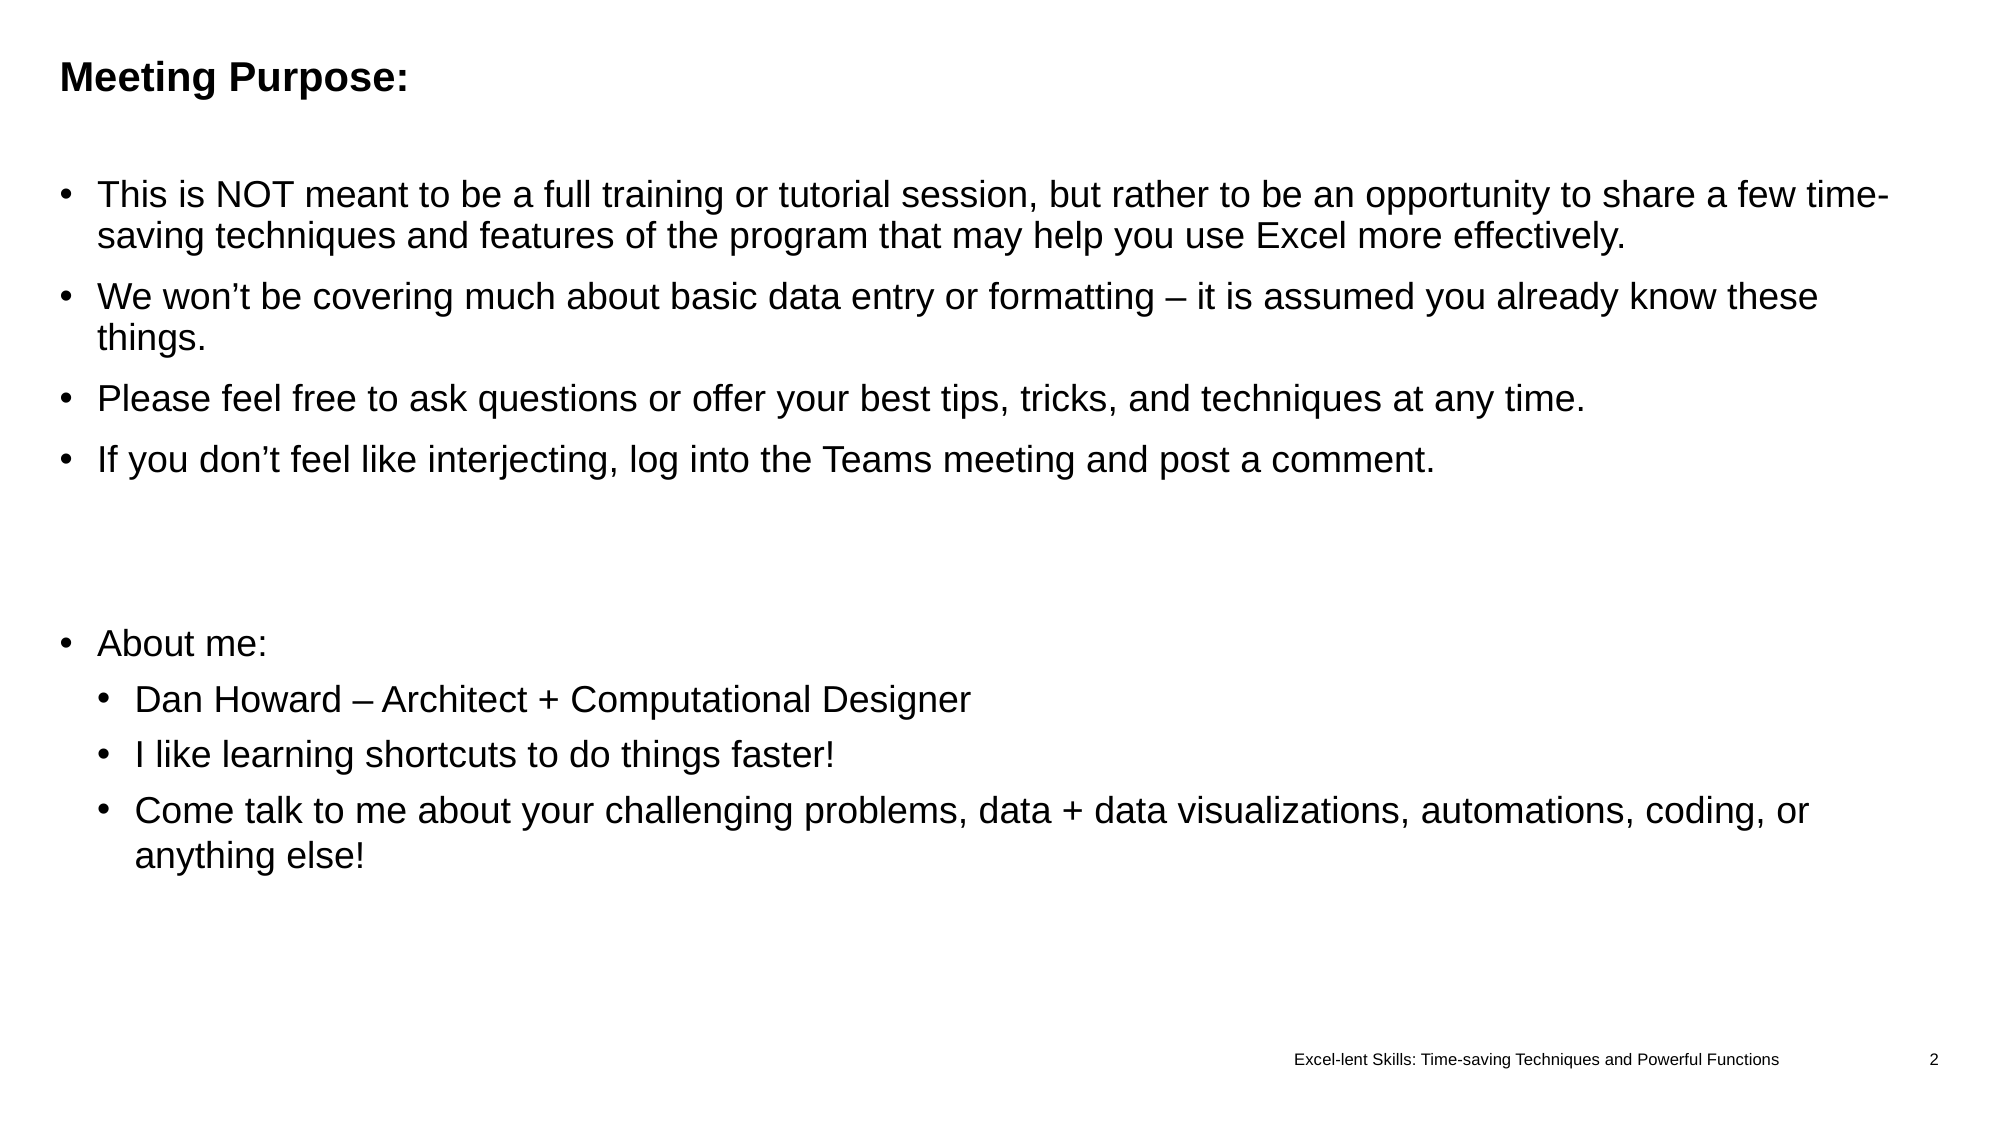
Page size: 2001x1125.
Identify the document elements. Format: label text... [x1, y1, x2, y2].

title Meeting Purpose: [59, 55, 1941, 149]
footer Excel-lent Skills: Time-saving Techniques and Powerful Functions [1172, 1032, 1781, 1069]
slide_number 2 [1807, 1032, 1939, 1069]
list This is NOT meant to be a full training or tutorial session, but rather to be an opportunity to share a few time-saving techniques and features of the program that may help you use Excel more effectively. We won’t be covering much about basic data entry or formatting – it is assumed you already know these things. Please feel free to ask questions or offer your best tips, tricks, and techniques at any time. If you don’t feel like interjecting, log into the Teams meeting and post a comment. About me: Dan Howard – Architect + Computational Designer I like learning shortcuts to do things faster! Come talk to me about your challenging problems, data + data visualizations, automations, coding, or anything else! [59, 175, 1941, 950]
